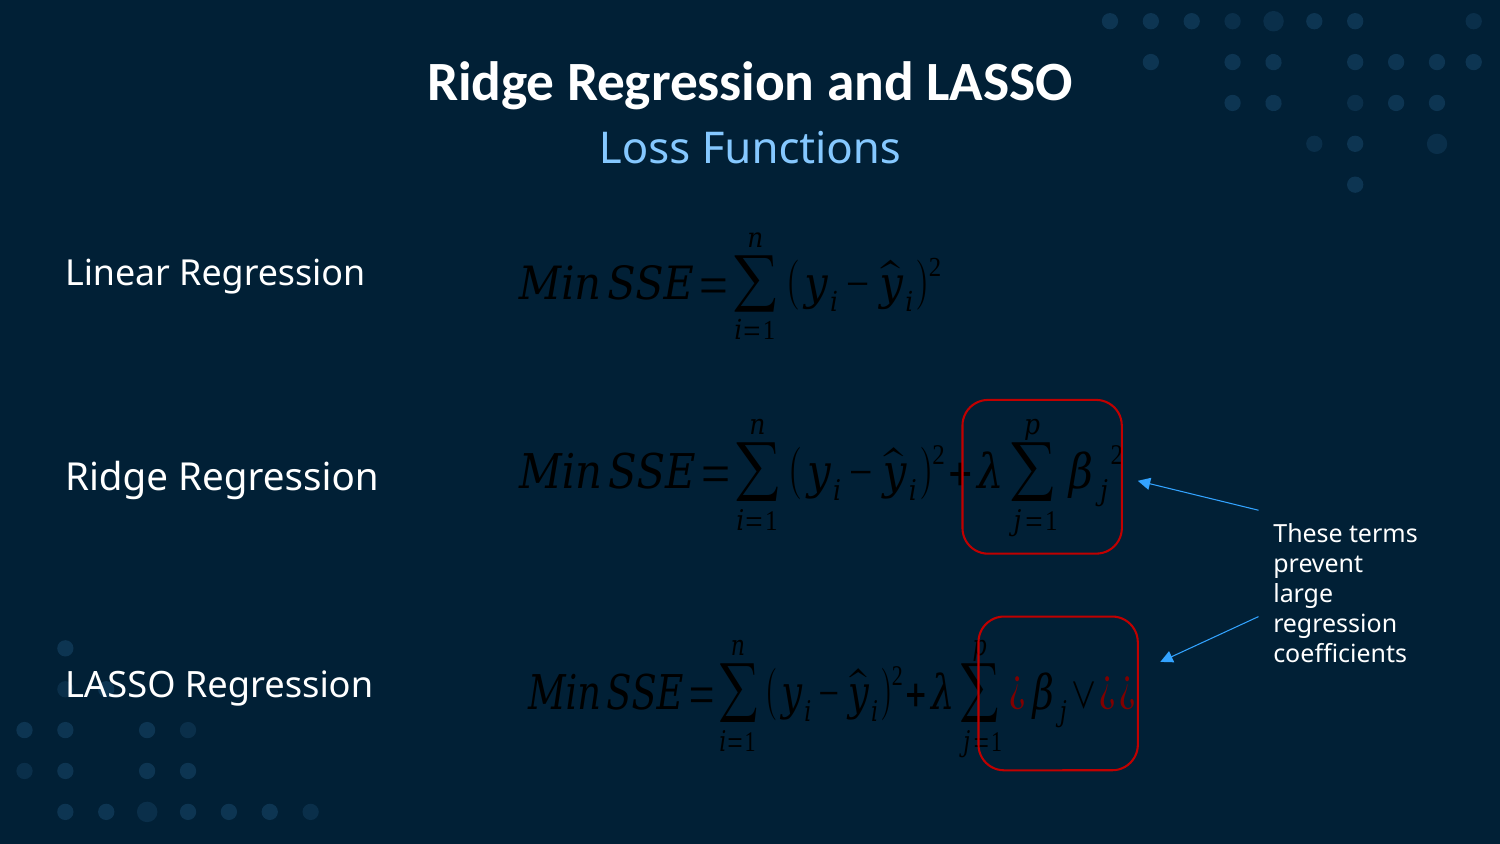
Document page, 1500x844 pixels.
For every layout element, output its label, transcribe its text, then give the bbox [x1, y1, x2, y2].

text_box [961, 398, 1123, 555]
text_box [1160, 616, 1259, 662]
text_box These terms prevent large regression coefficients [1258, 510, 1436, 675]
title Ridge Regression and LASSO [103, 44, 1397, 120]
text_box LASSO Regression [50, 660, 399, 719]
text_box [1137, 480, 1259, 511]
text_box Ridge Regression [50, 451, 399, 511]
list Loss Functions [103, 120, 1397, 196]
text_box [977, 615, 1139, 772]
list Linear Regression [50, 248, 399, 308]
